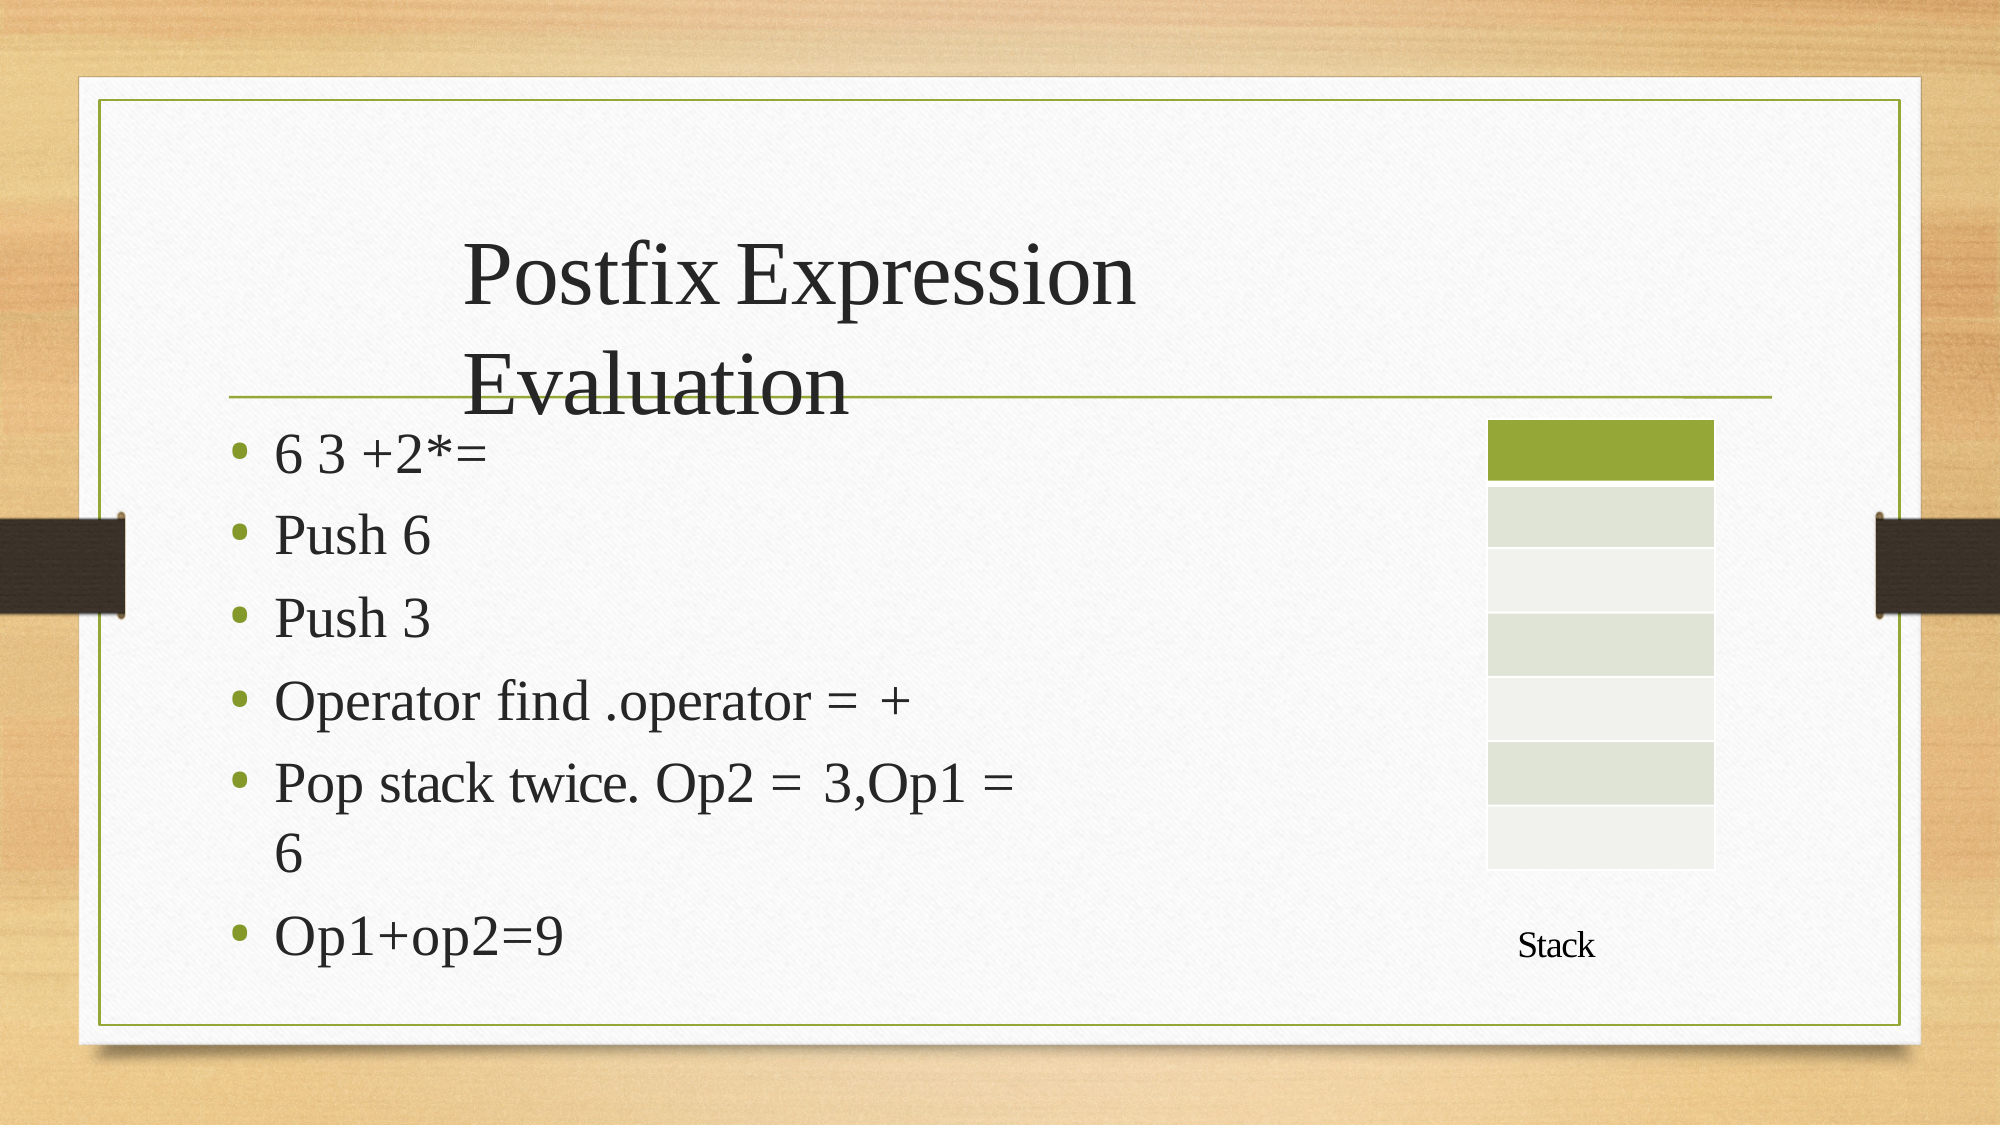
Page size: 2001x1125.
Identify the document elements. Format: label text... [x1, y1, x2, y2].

text_box Stack [1515, 917, 1597, 965]
title Postfix Expression Evaluation [459, 210, 1541, 433]
picture [0, 0, 2000, 1125]
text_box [1485, 418, 1717, 872]
text_box 6 3 +2*= Push 6 Push 3 Operator find .operator = + Pop stack twice. Op2 = 3,Op1 = 6 Op1+op2=9 [225, 404, 1062, 968]
